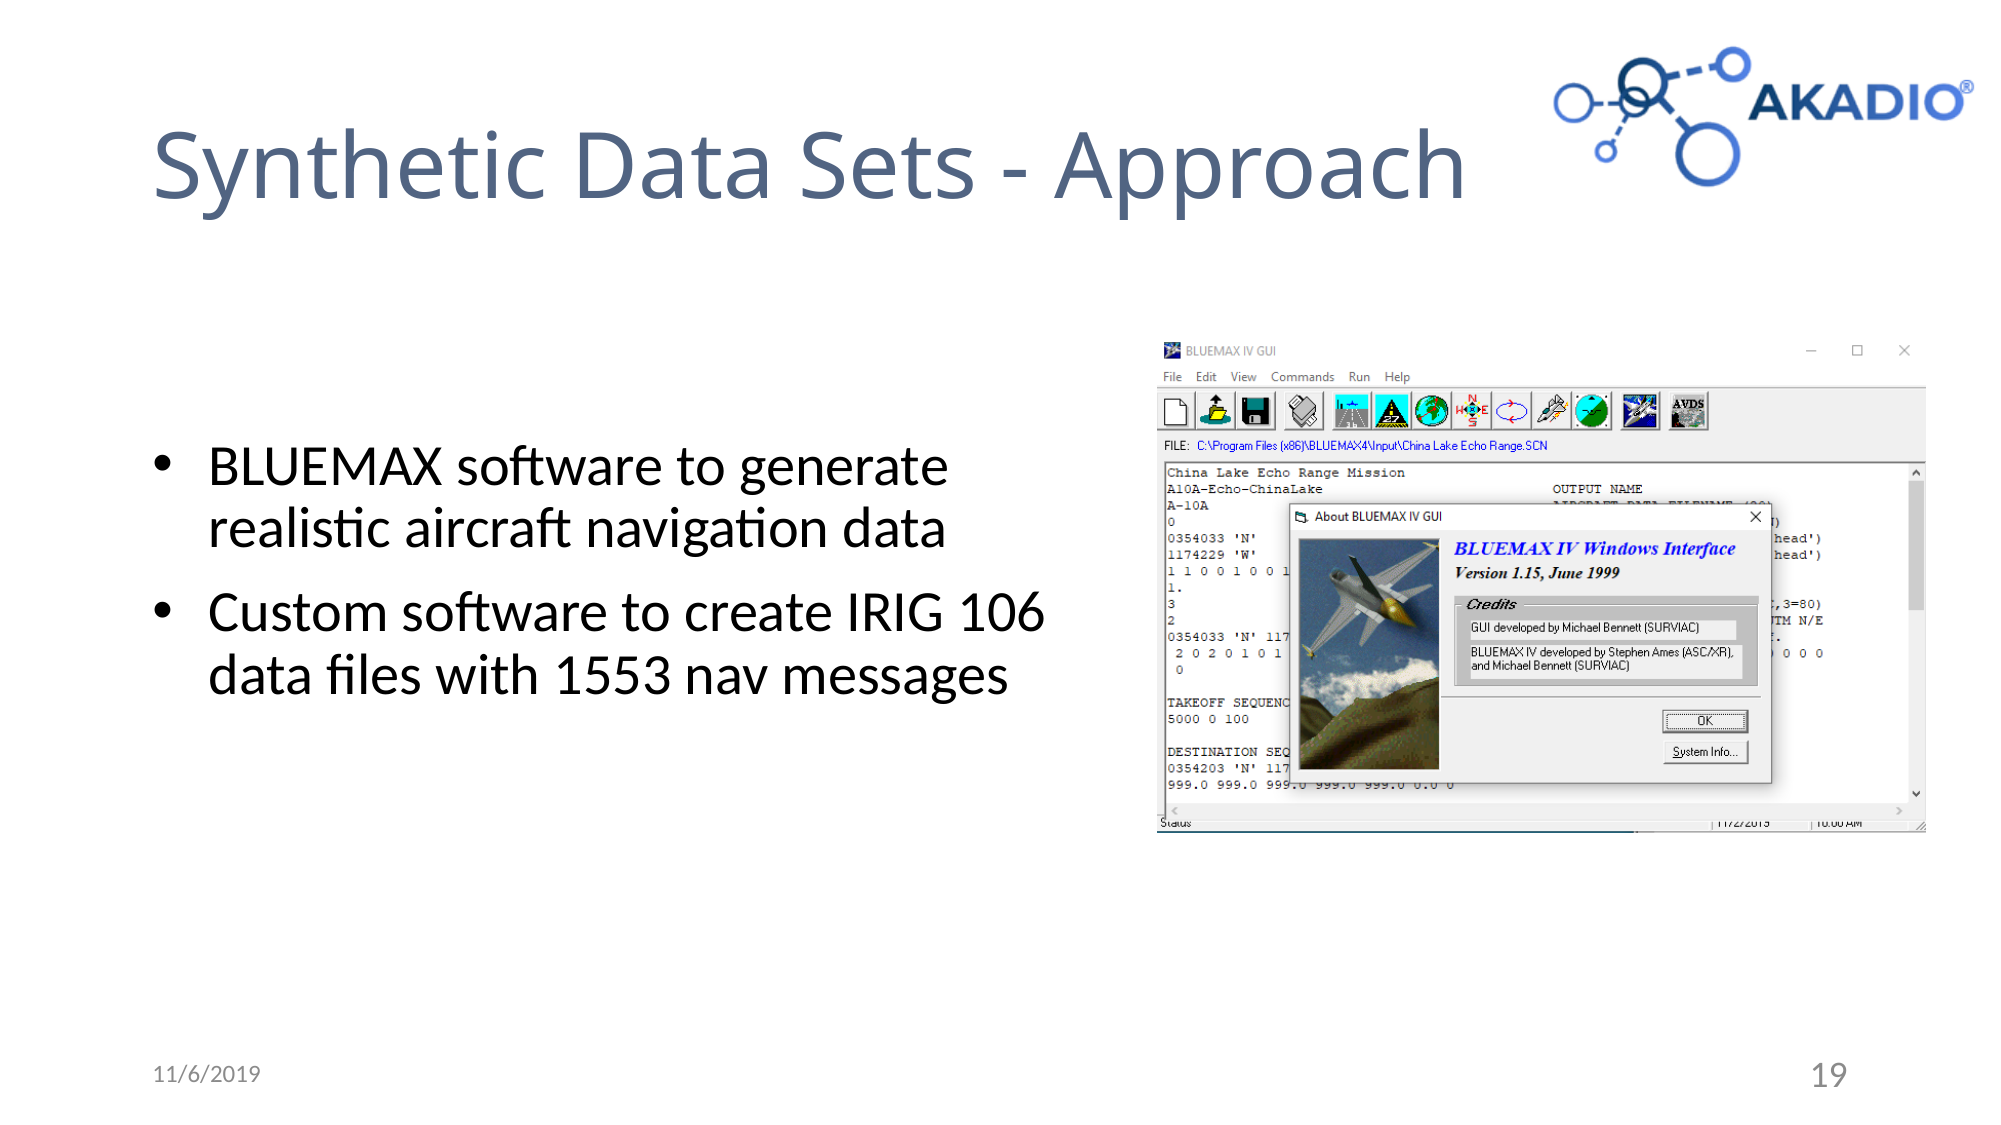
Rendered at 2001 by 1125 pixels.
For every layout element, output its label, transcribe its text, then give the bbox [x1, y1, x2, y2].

slide_number 19 [1412, 1042, 1863, 1103]
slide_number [137, 1042, 588, 1103]
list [1157, 336, 1926, 833]
title Synthetic Data Sets - Approach [137, 59, 1542, 278]
picture [1541, 22, 1984, 199]
text_box BLUEMAX software to generate realistic aircraft navigation data Custom software to create IRIG 106 data files with 1553 nav messages [137, 427, 1139, 1066]
